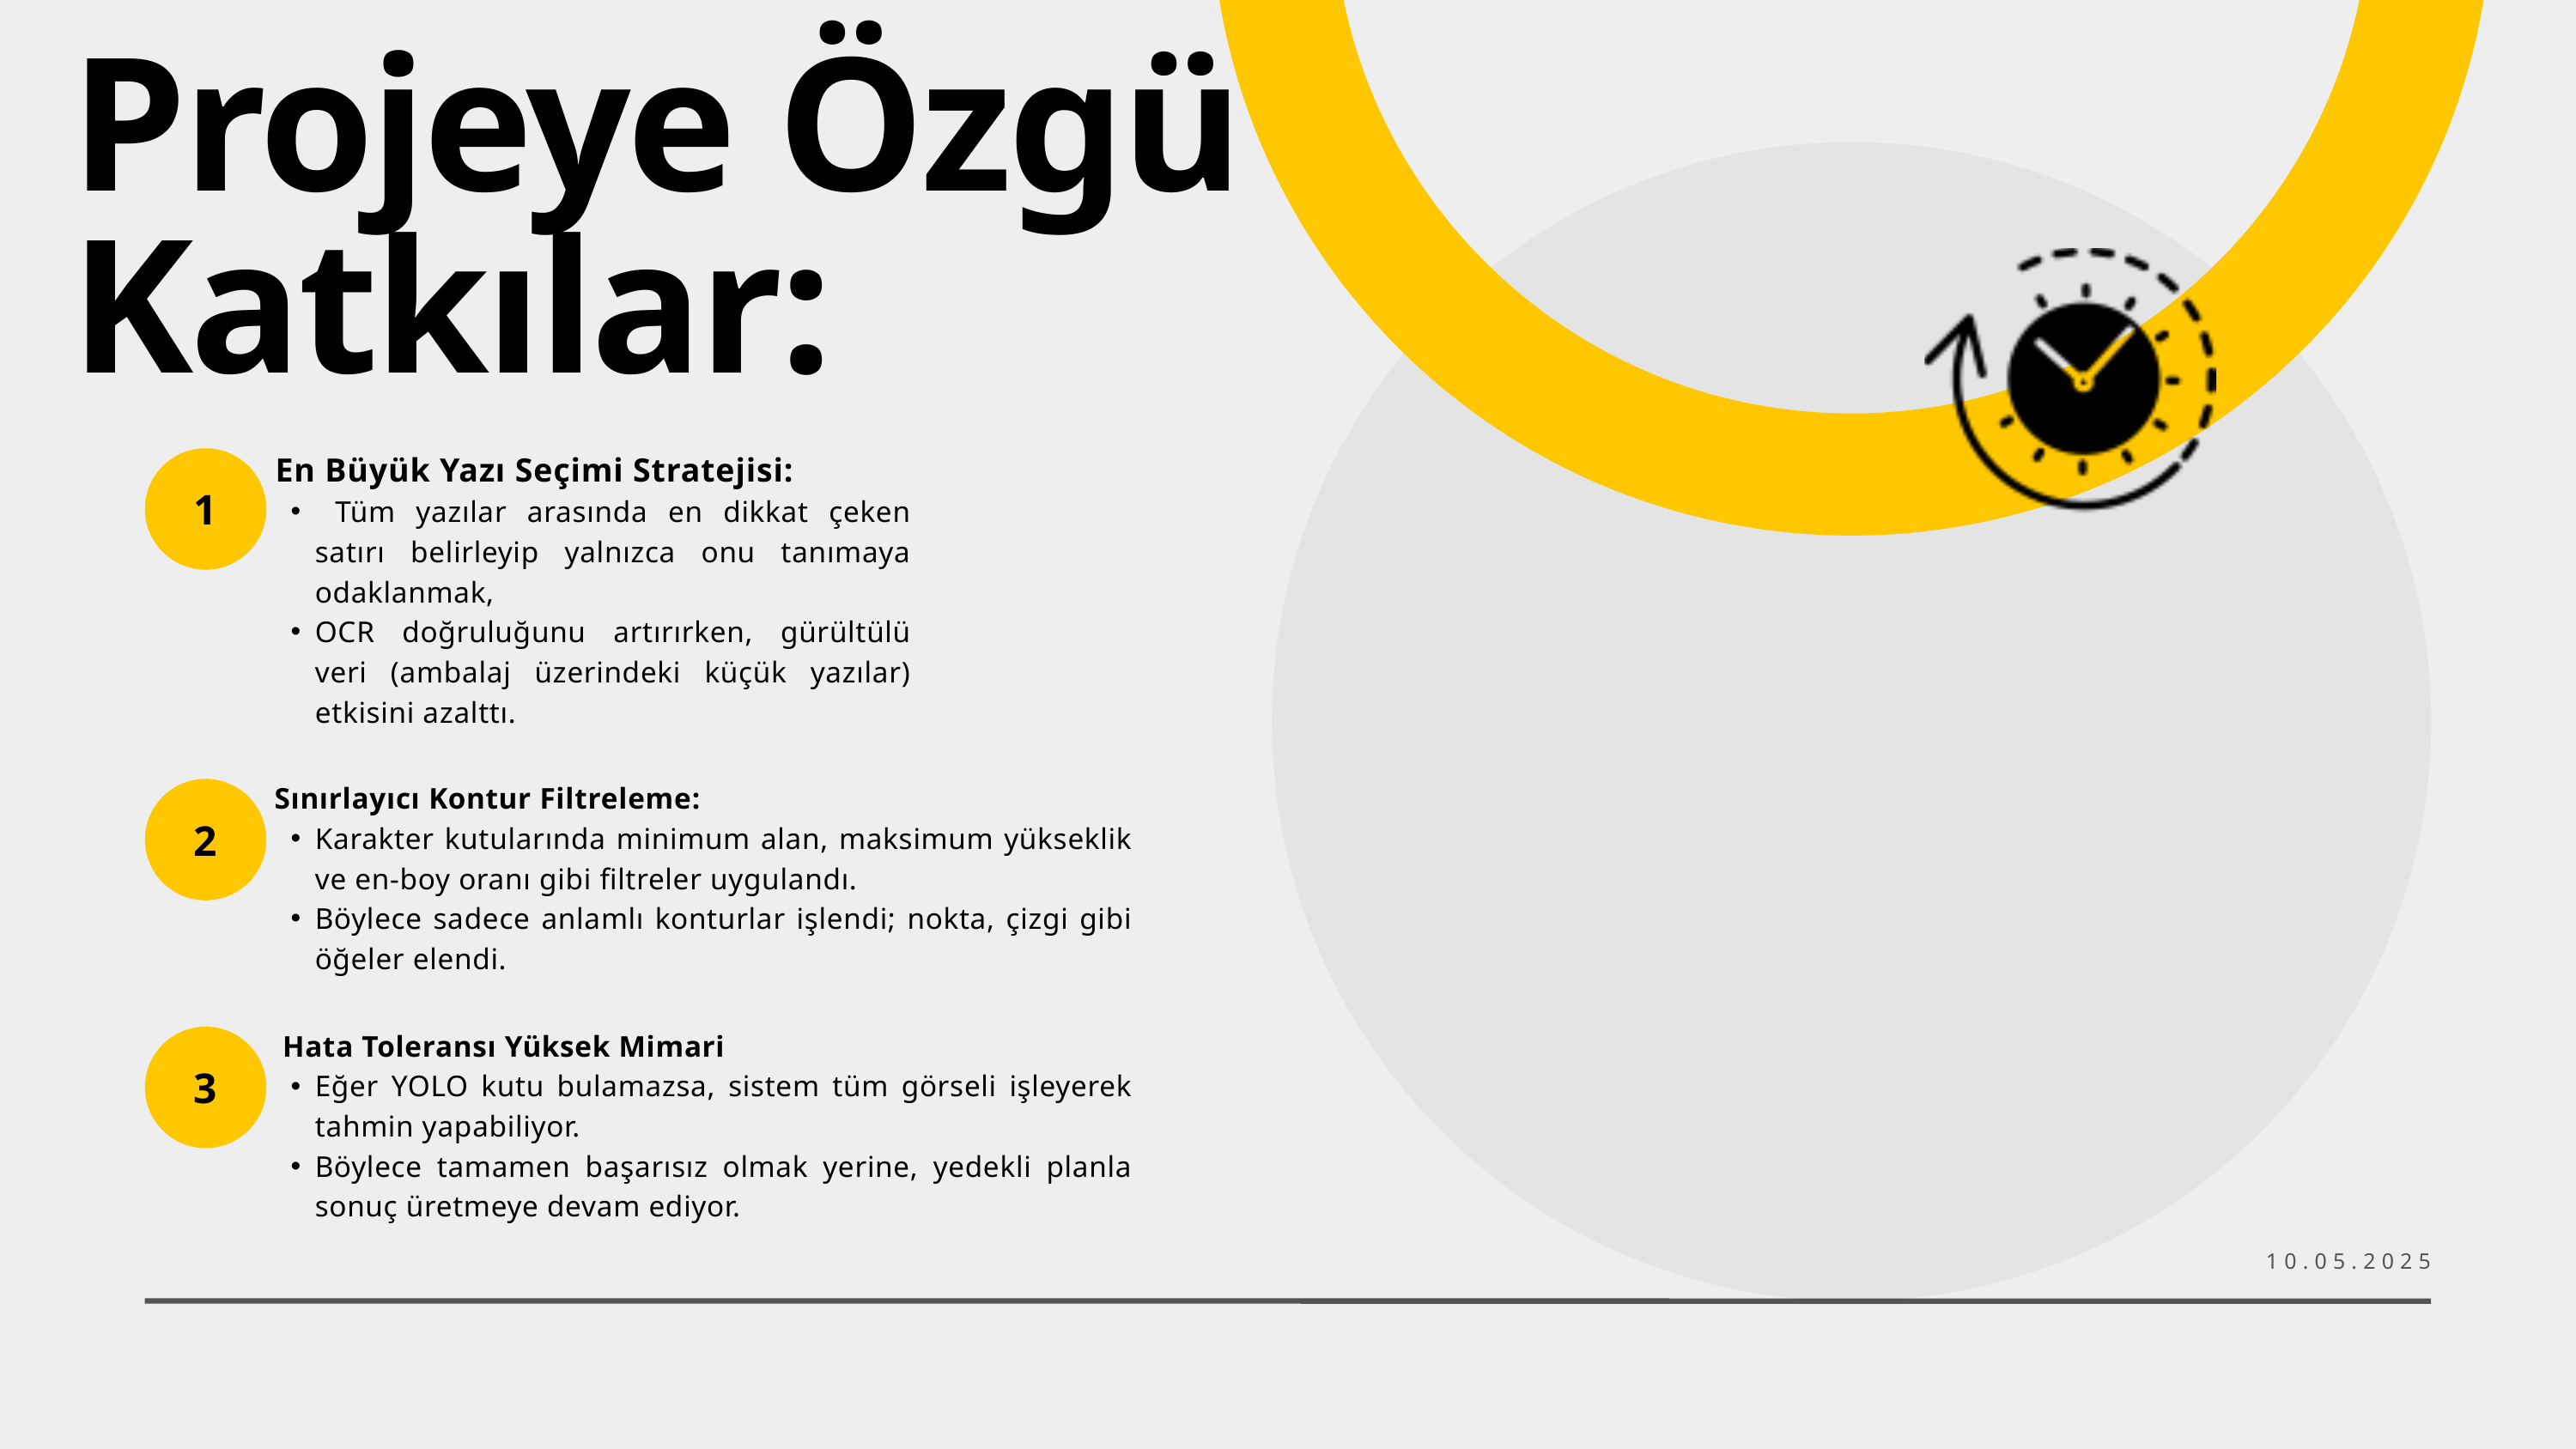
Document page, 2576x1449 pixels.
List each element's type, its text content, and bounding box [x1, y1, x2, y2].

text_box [144, 779, 1134, 968]
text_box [1271, 479, 2432, 1301]
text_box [144, 447, 913, 720]
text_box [1271, 0, 2432, 475]
text_box Projeye Özgü Katkılar: [70, 46, 1267, 410]
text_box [144, 1026, 1134, 1255]
